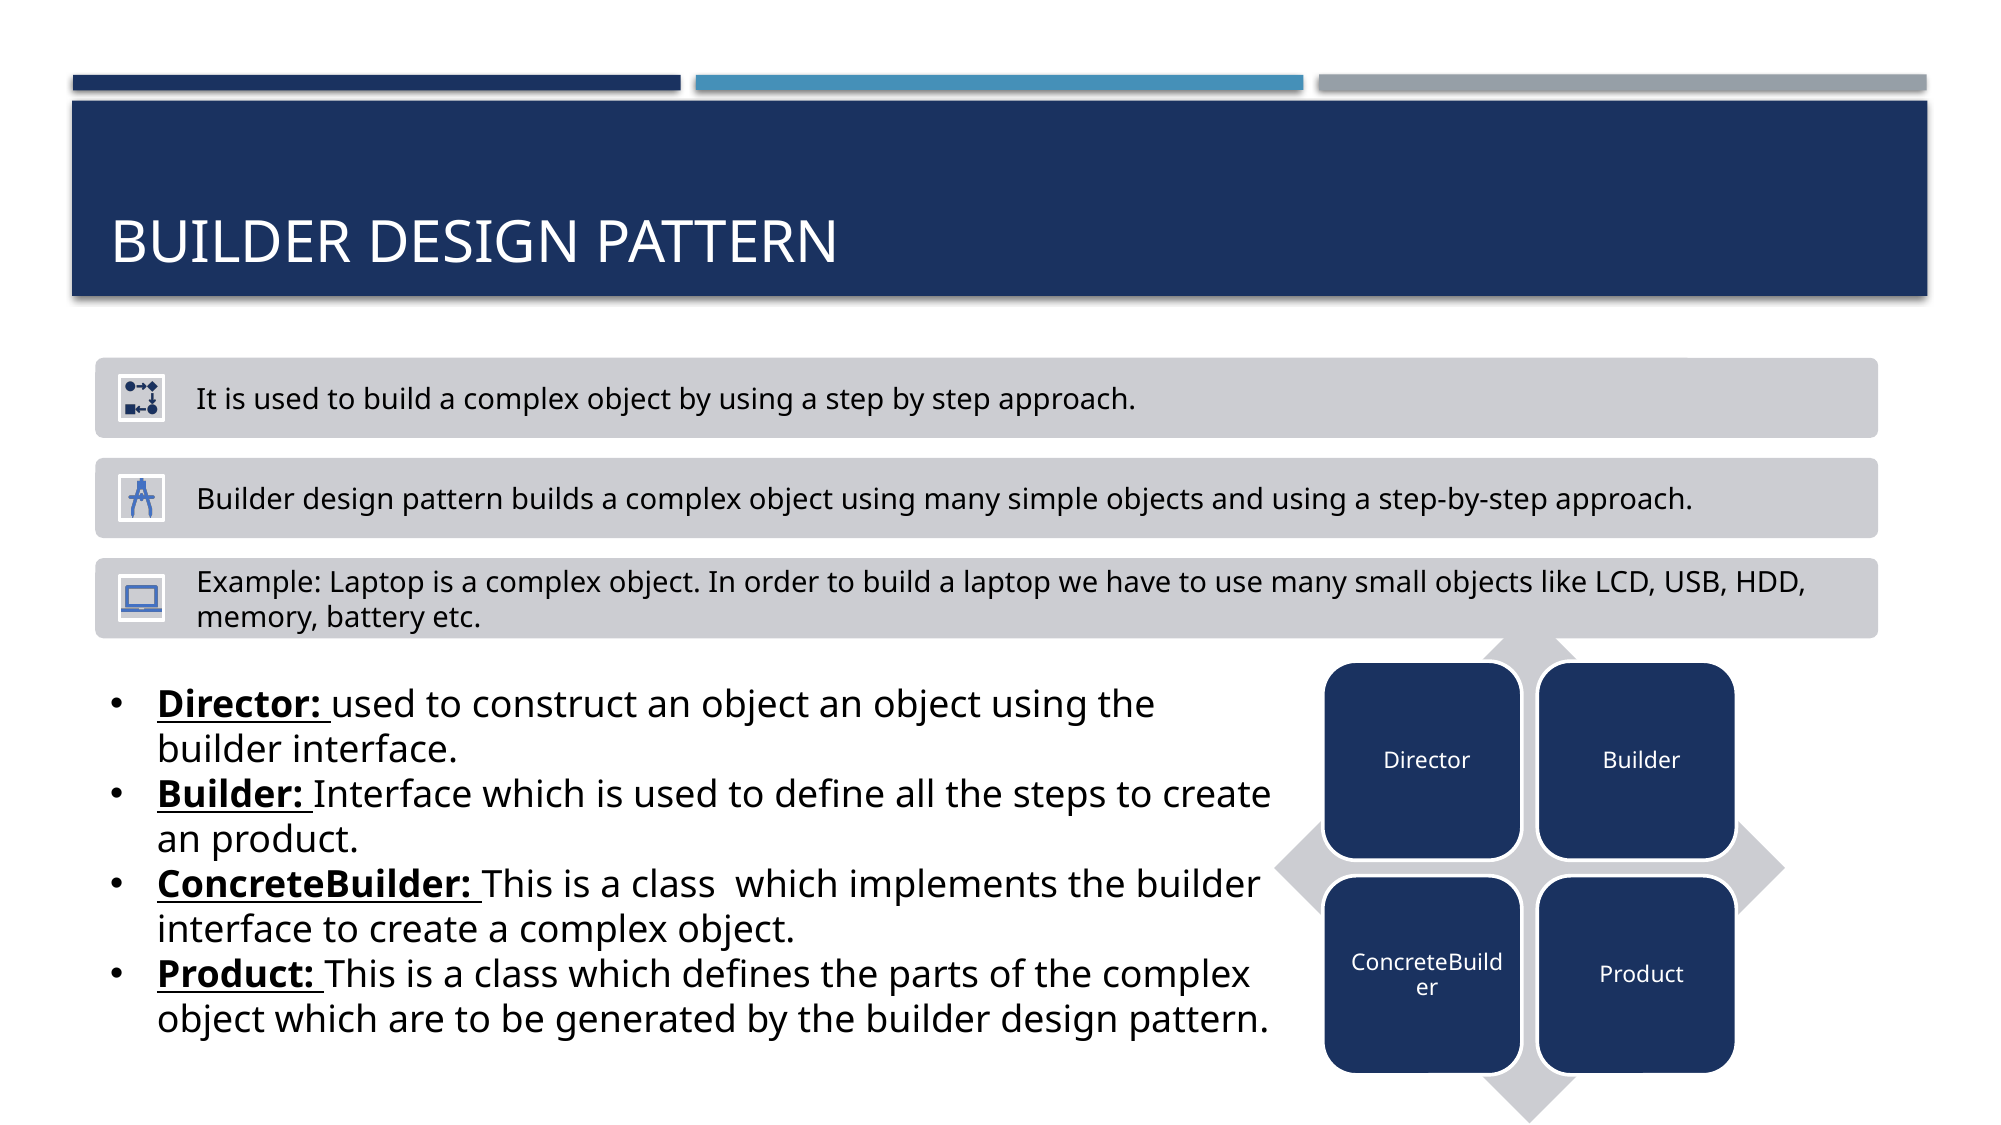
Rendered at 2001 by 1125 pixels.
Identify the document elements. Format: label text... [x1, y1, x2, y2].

text_box Director: used to construct an object an object using the builder interface. Builder: Interface which is used to define all the steps to create an product. ConcreteBuilder: This is a class which implements the builder interface to create a complex object. Product: This is a class which defines the parts of the complex object which are to be generated by the builder design pattern. [95, 672, 1213, 1093]
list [94, 357, 1879, 639]
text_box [1219, 611, 1840, 1124]
title Builder design pattern [95, 115, 1905, 282]
